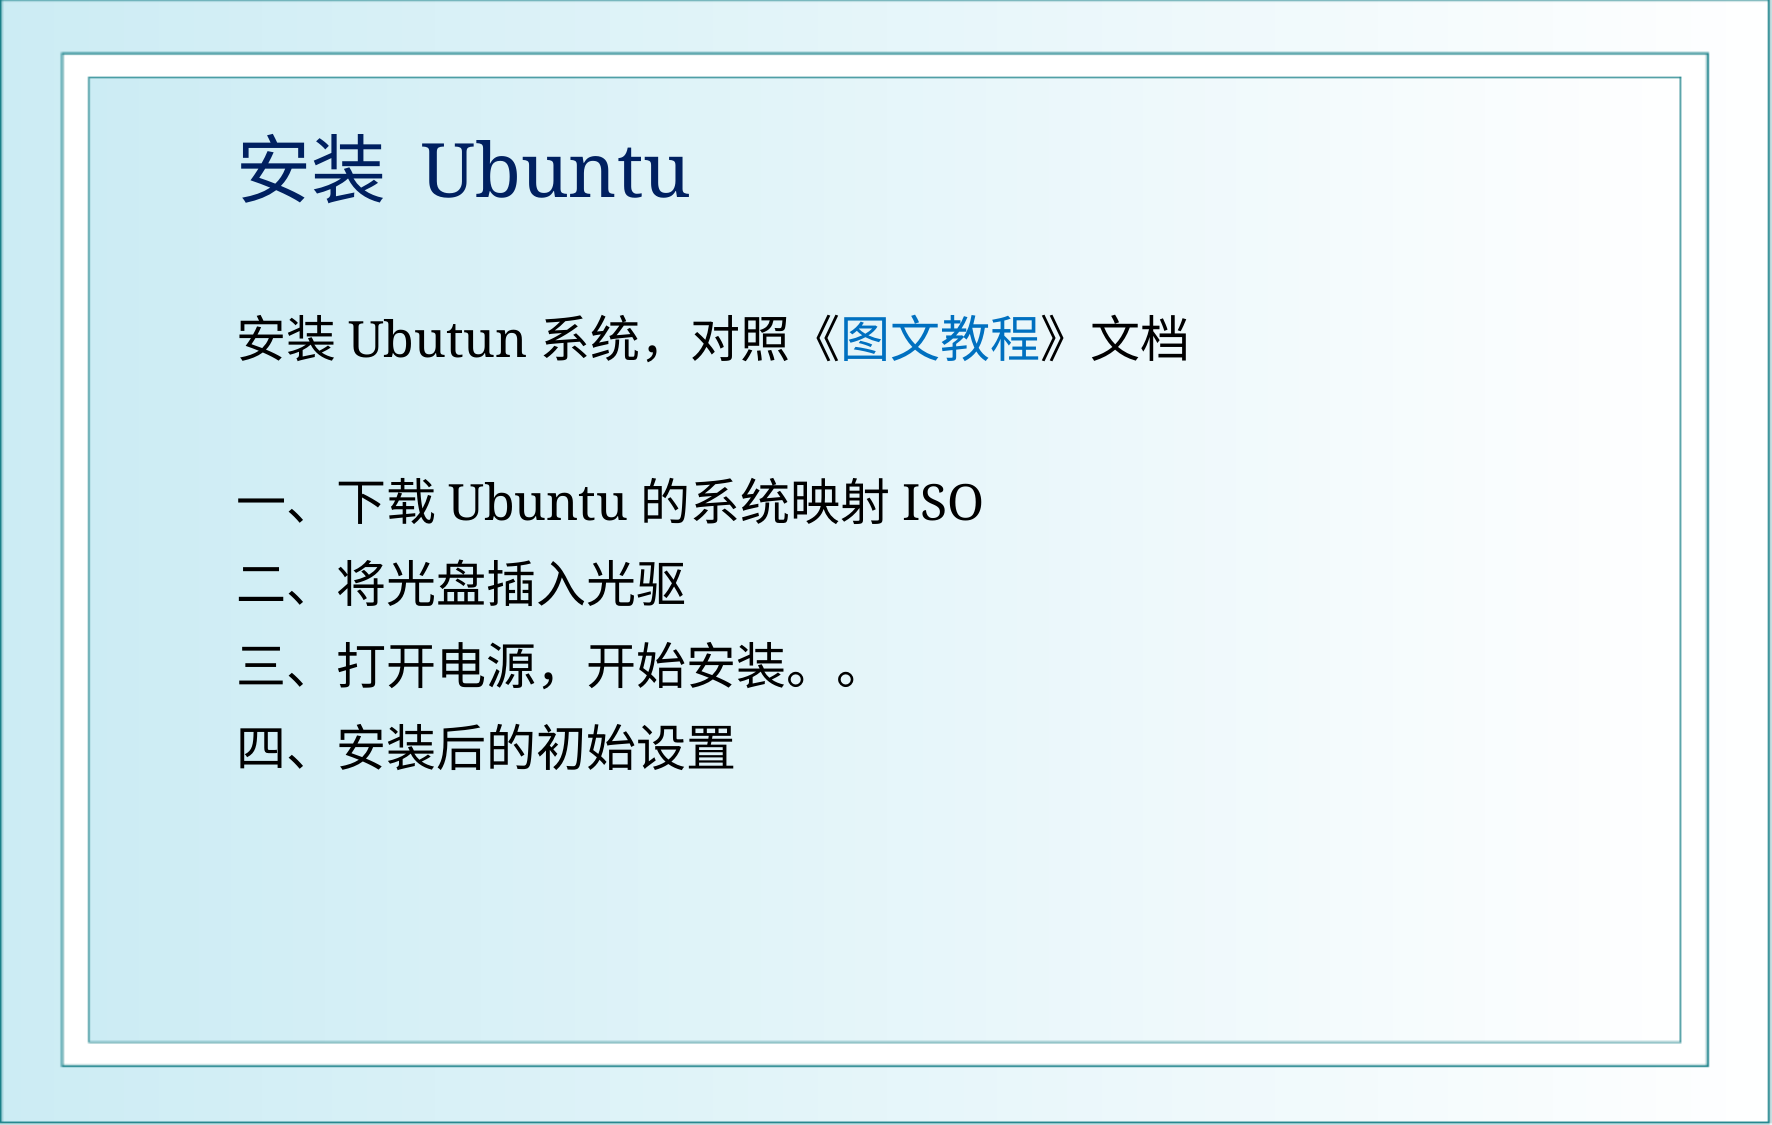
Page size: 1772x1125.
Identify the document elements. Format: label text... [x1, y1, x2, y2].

list 安装Ubutun系统，对照《图文教程》文档 一、下载Ubuntu的系统映射ISO 二、将光盘插入光驱 三、打开电源，开始安装。。 四、安装后的初始设置 [221, 287, 1566, 1006]
title 安装 Ubuntu [221, 87, 1566, 220]
picture [0, 0, 1772, 1125]
